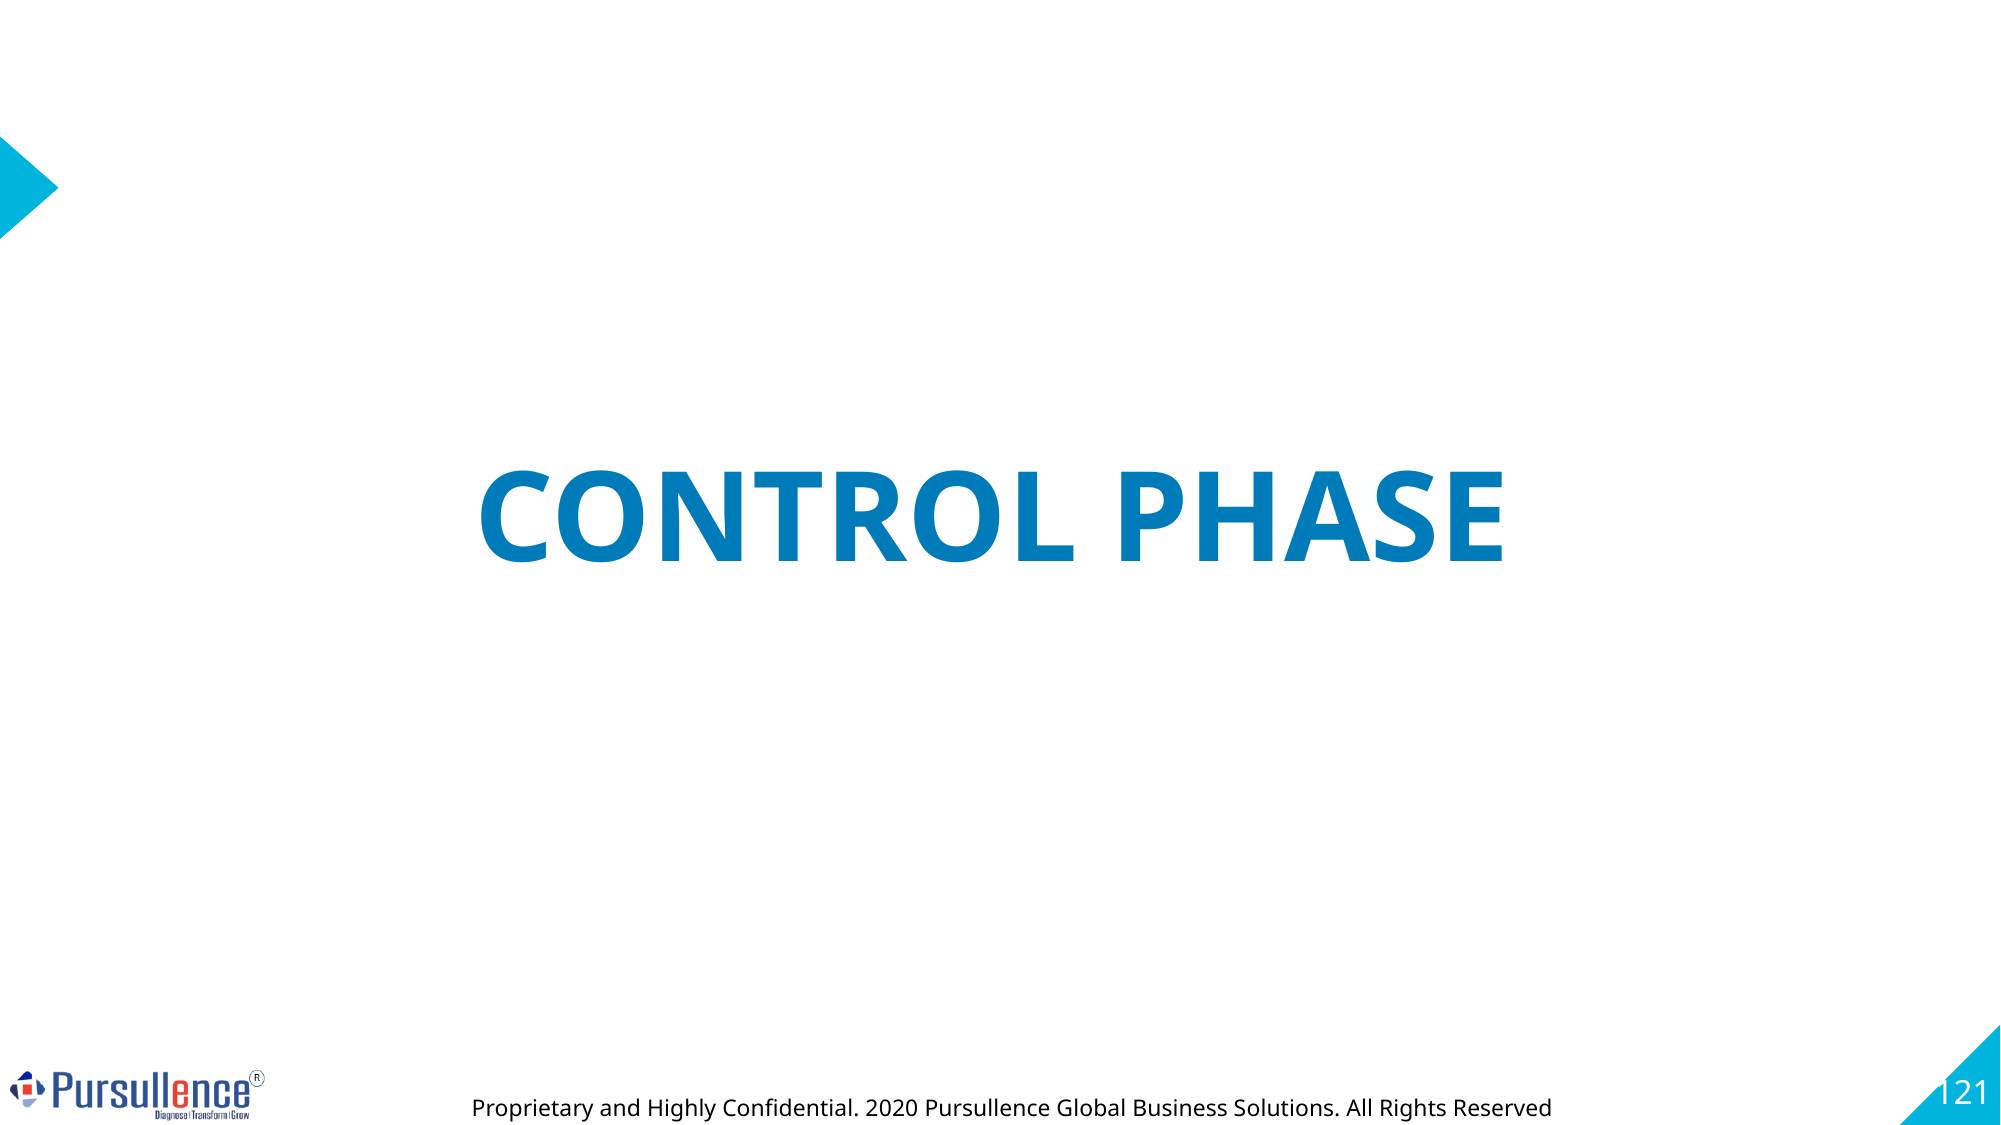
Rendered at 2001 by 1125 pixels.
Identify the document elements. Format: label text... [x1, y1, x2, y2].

text_box CONTROL PHASE [264, 361, 1721, 475]
picture [0, 1063, 265, 1125]
slide_number 121 [1891, 1014, 1992, 1117]
text_box Proprietary and Highly Confidential. 2020 Pursullence Global Business Solutions. All Rights Reserved [456, 1085, 1734, 1125]
